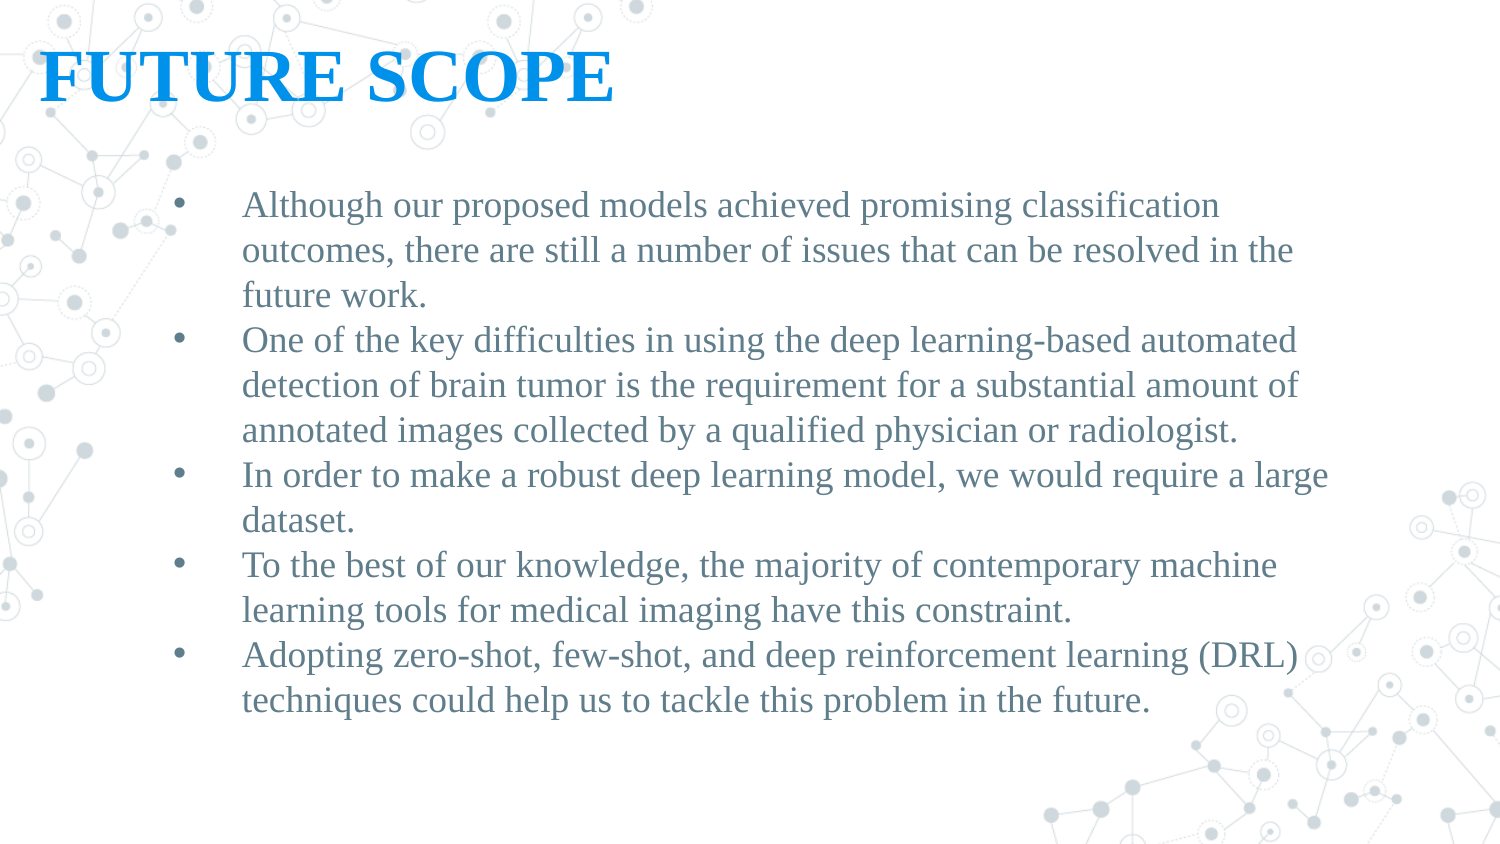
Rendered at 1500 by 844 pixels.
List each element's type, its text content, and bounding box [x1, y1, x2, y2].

picture [0, 0, 1500, 844]
subtitle Although our proposed models achieved promising classification outcomes, there are still a number of issues that can be resolved in the future work. One of the key difficulties in using the deep learning-based automated detection of brain tumor is the requirement for a substantial amount of annotated images collected by a qualified physician or radiologist. In order to make a robust deep learning model, we would require a large dataset. To the best of our knowledge, the majority of contemporary machine learning tools for medical imaging have this constraint. Adopting zero-shot, few-shot, and deep reinforcement learning (DRL) techniques could help us to tackle this problem in the future. [151, 165, 1349, 295]
title FUTURE SCOPE [24, 29, 982, 132]
